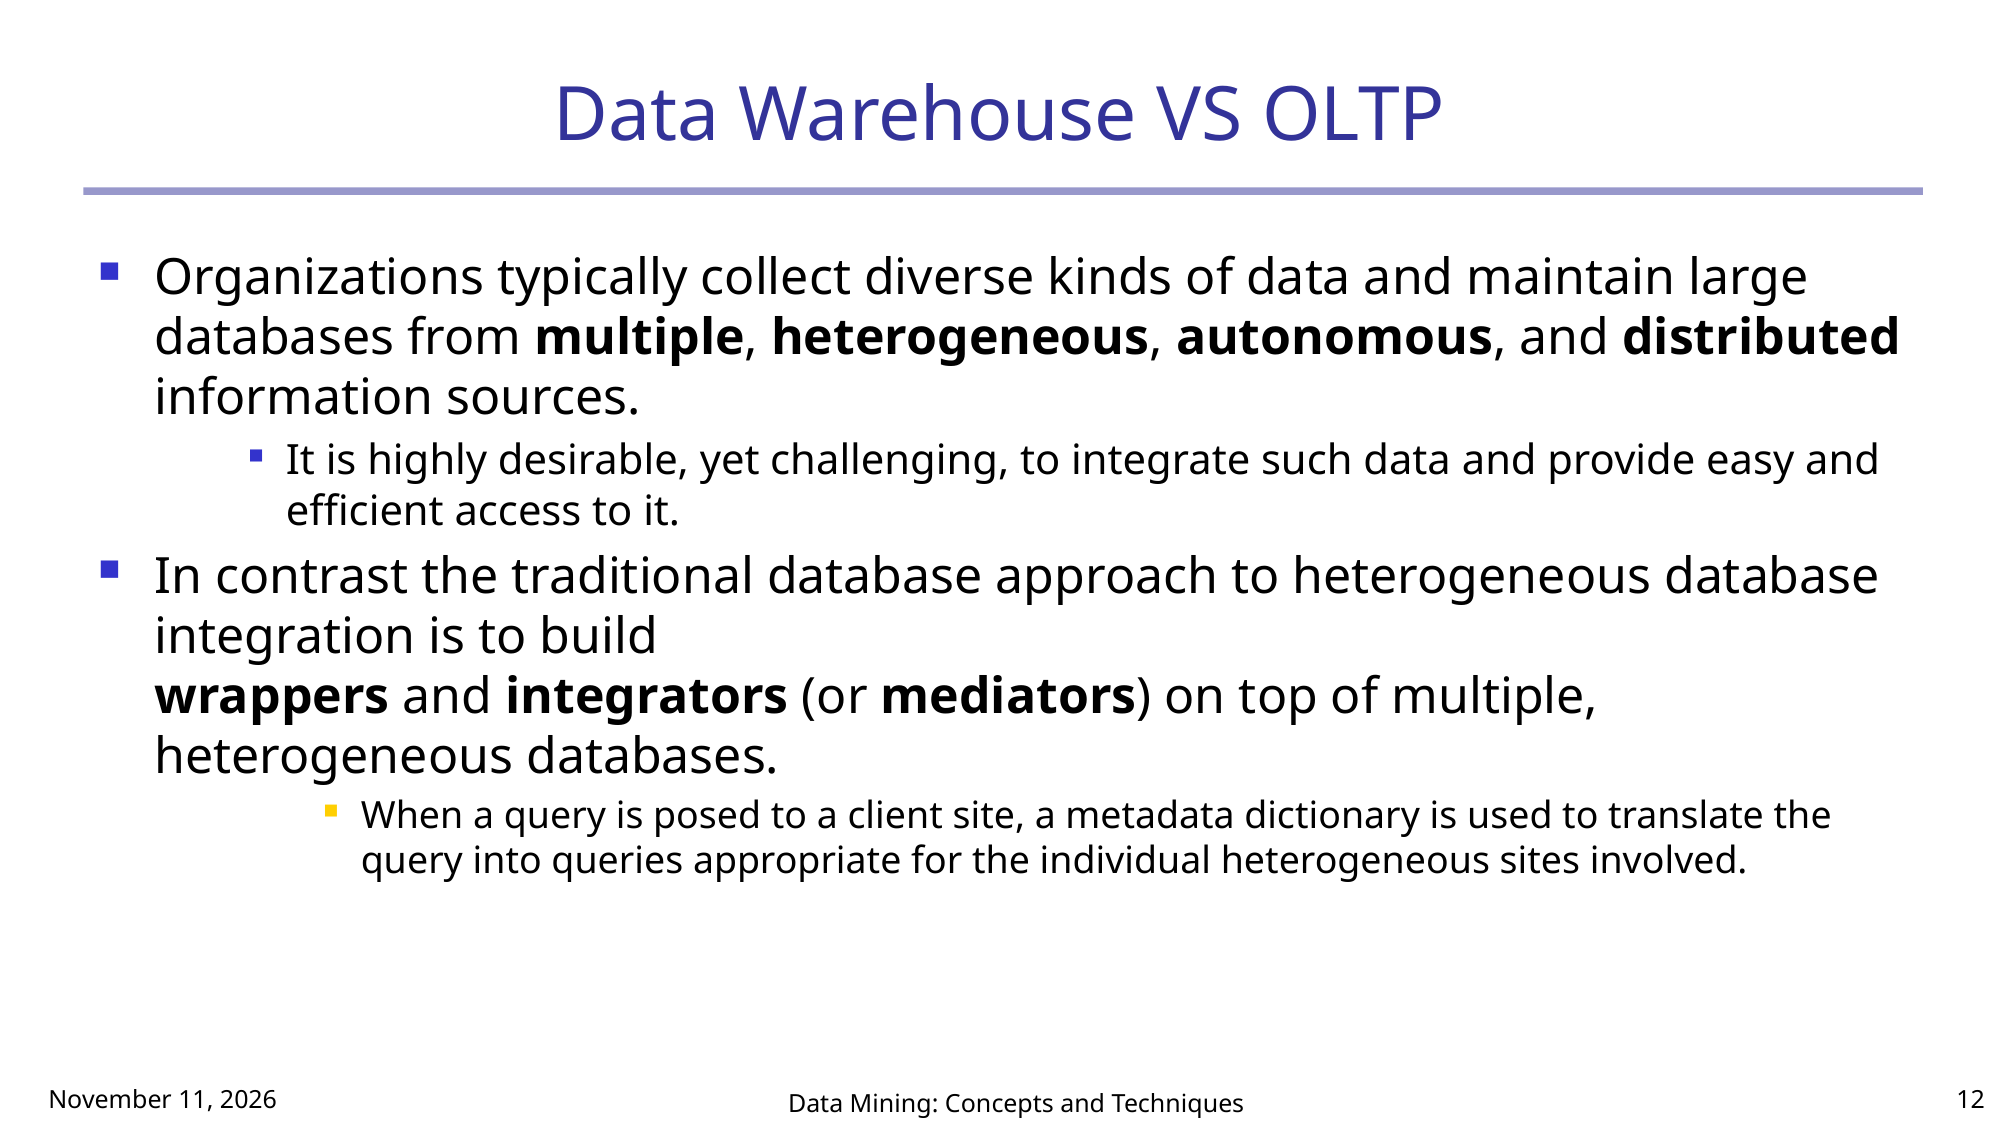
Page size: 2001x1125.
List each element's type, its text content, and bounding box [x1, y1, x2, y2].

title Data Warehouse VS OLTP [83, 50, 1917, 163]
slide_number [33, 1037, 451, 1125]
slide_number 12 [1583, 1049, 2000, 1125]
footer Data Mining: Concepts and Techniques [699, 1037, 1334, 1125]
list Organizations typically collect diverse kinds of data and maintain large databases from multiple, heterogeneous, autonomous, and distributed information sources. It is highly desirable, yet challenging, to integrate such data and provide easy and efficient access to it. In contrast the traditional database approach to heterogeneous database integration is to build wrappers and integrators (or mediators) on top of multiple, heterogeneous databases. When a query is posed to a client site, a metadata dictionary is used to translate the query into queries appropriate for the individual heterogeneous sites involved. [83, 237, 1917, 1063]
